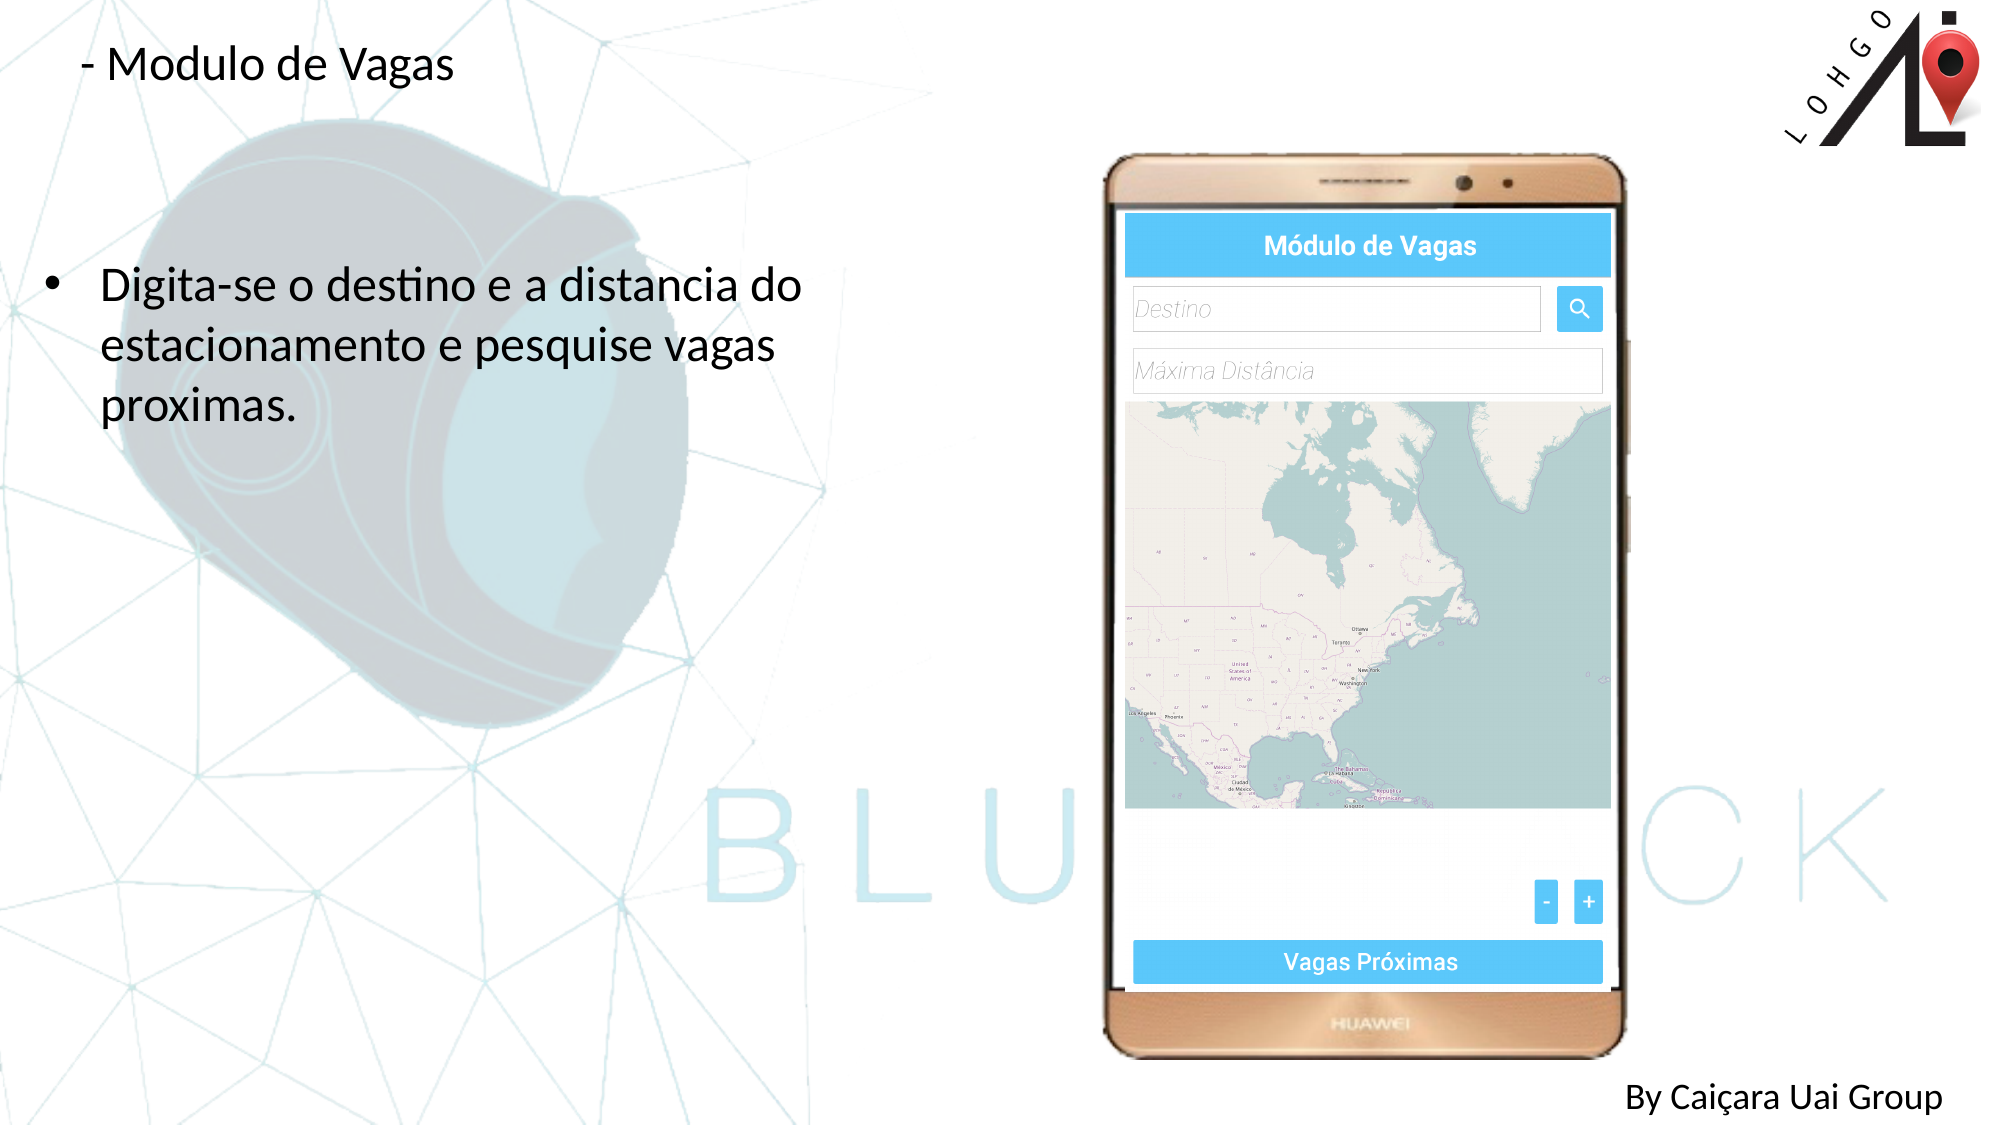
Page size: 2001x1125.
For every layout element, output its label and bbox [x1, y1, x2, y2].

text_box [1101, 151, 1631, 1060]
picture [0, 0, 2000, 1125]
